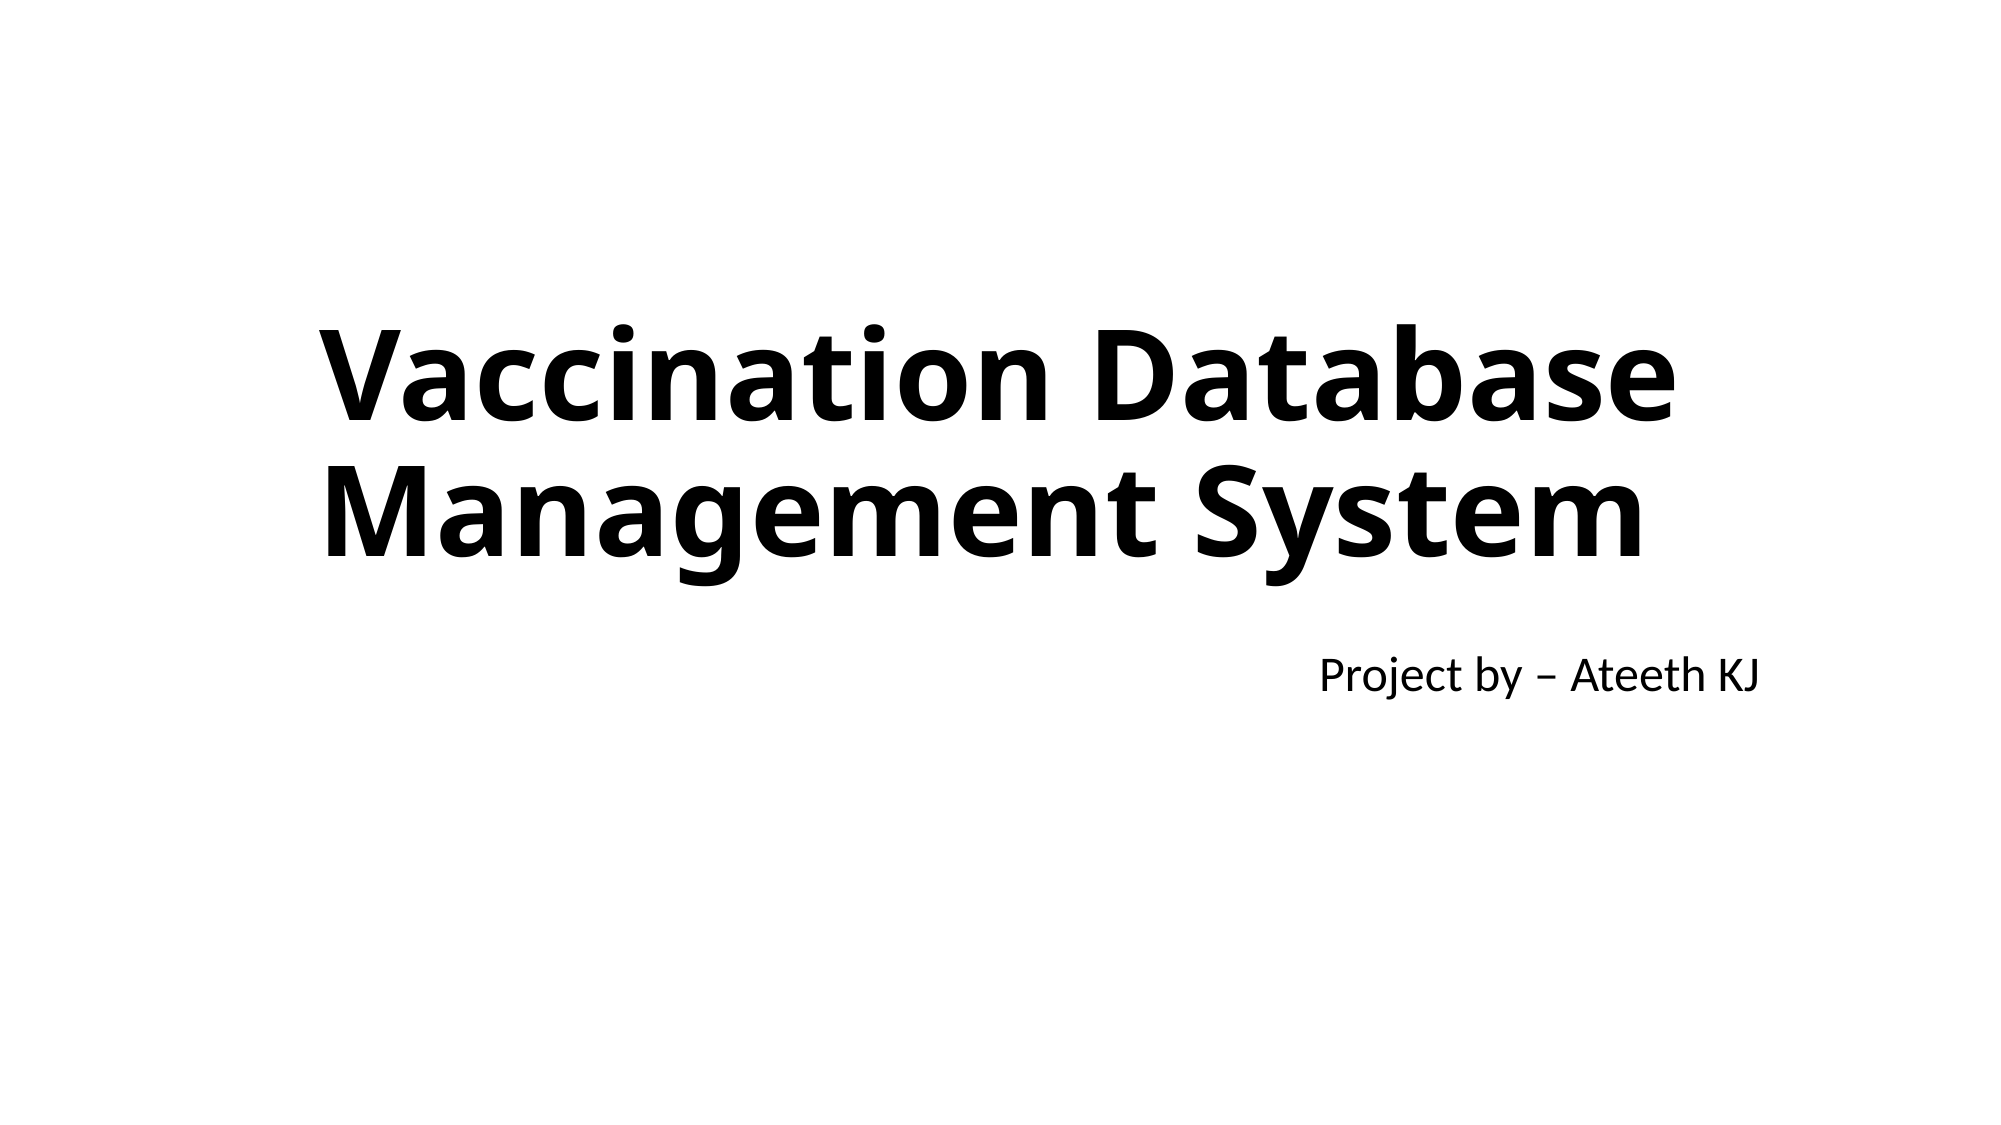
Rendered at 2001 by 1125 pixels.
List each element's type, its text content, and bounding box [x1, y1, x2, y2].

subtitle Project by – Ateeth KJ [795, 640, 2000, 913]
title Vaccination Database Management System [249, 199, 1750, 591]
